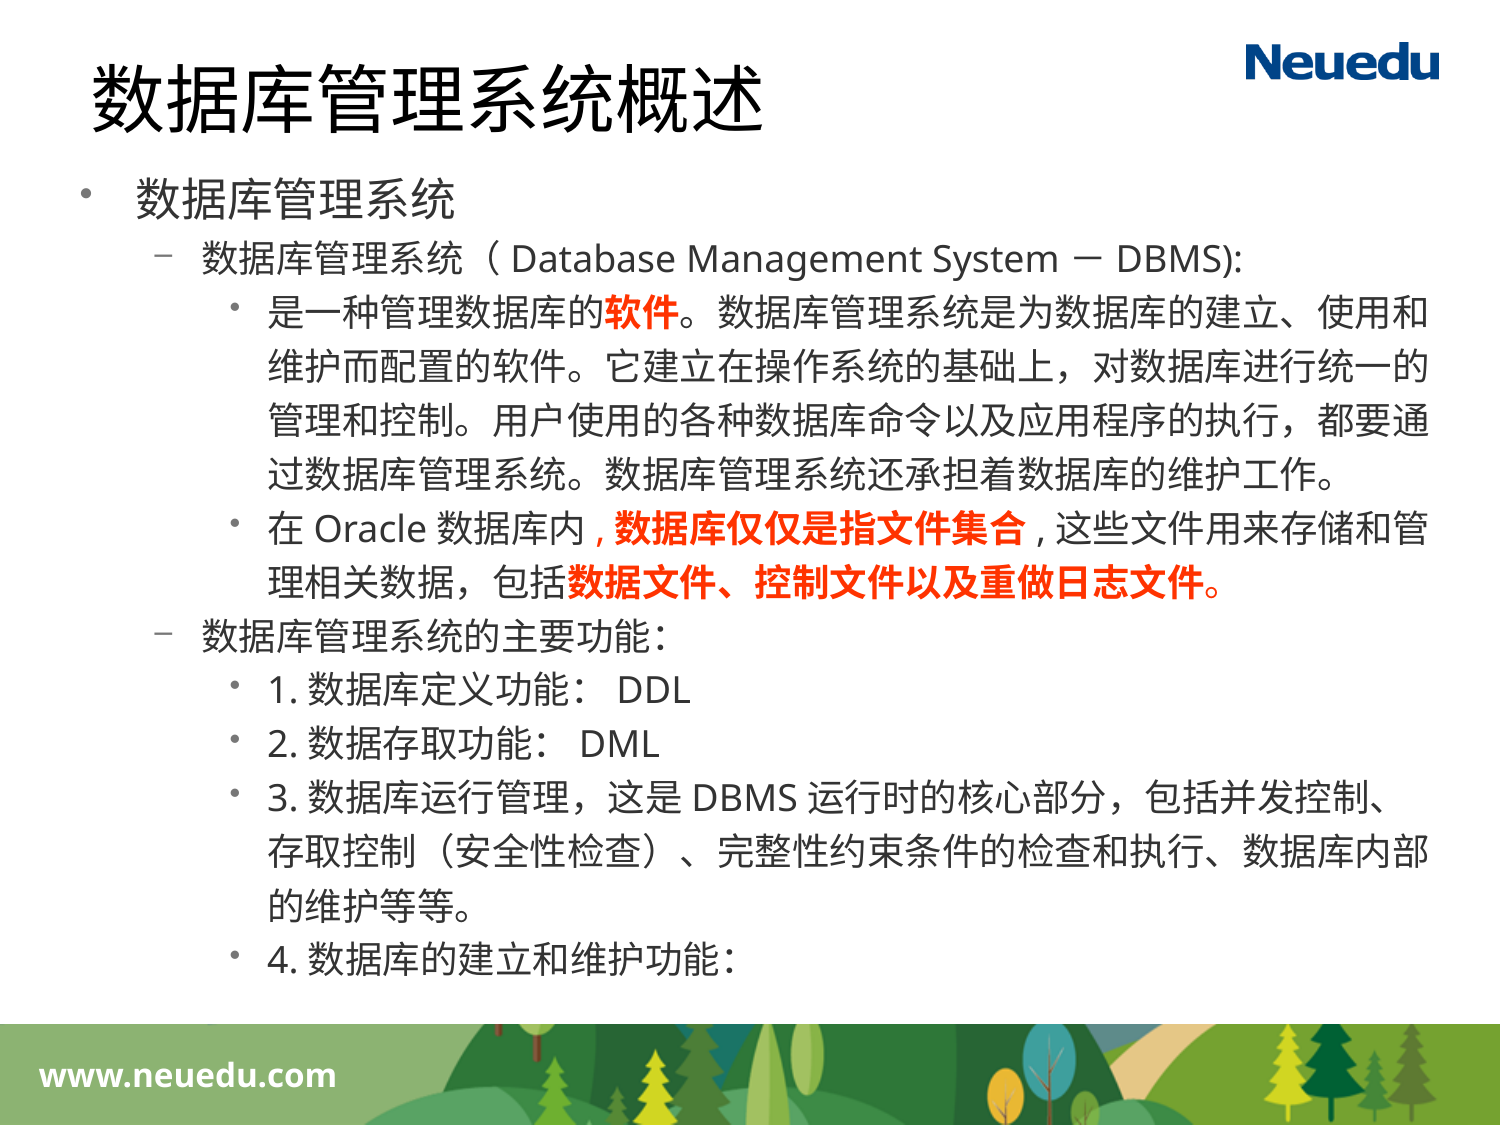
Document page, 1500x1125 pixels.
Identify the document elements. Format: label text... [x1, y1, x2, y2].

title 数据库管理系统概述 [75, 45, 1425, 150]
list 数据库管理系统 数据库管理系统（Database Management System－DBMS): 是一种管理数据库的软件。数据库管理系统是为数据库的建立、使用和维护而配置的软件。它建立在操作系统的基础上，对数据库进行统一的管理和控制。用户使用的各种数据库命令以及应用程序的执行，都要通过数据库管理系统。数据库管理系统还承担着数据库的维护工作。 在Oracle数据库内,数据库仅仅是指文件集合,这些文件用来存储和管理相关数据，包括数据文件、控制文件以及重做日志文件。 数据库管理系统的主要功能： 1.数据库定义功能：DDL 2.数据存取功能：DML 3.数据库运行管理，这是DBMS运行时的核心部分，包括并发控制、存取控制（安全性检查）、完整性约束条件的检查和执行、数据库内部的维护等等。 4.数据库的建立和维护功能： [64, 152, 1449, 991]
picture [1246, 42, 1439, 80]
picture [0, 1024, 1500, 1125]
